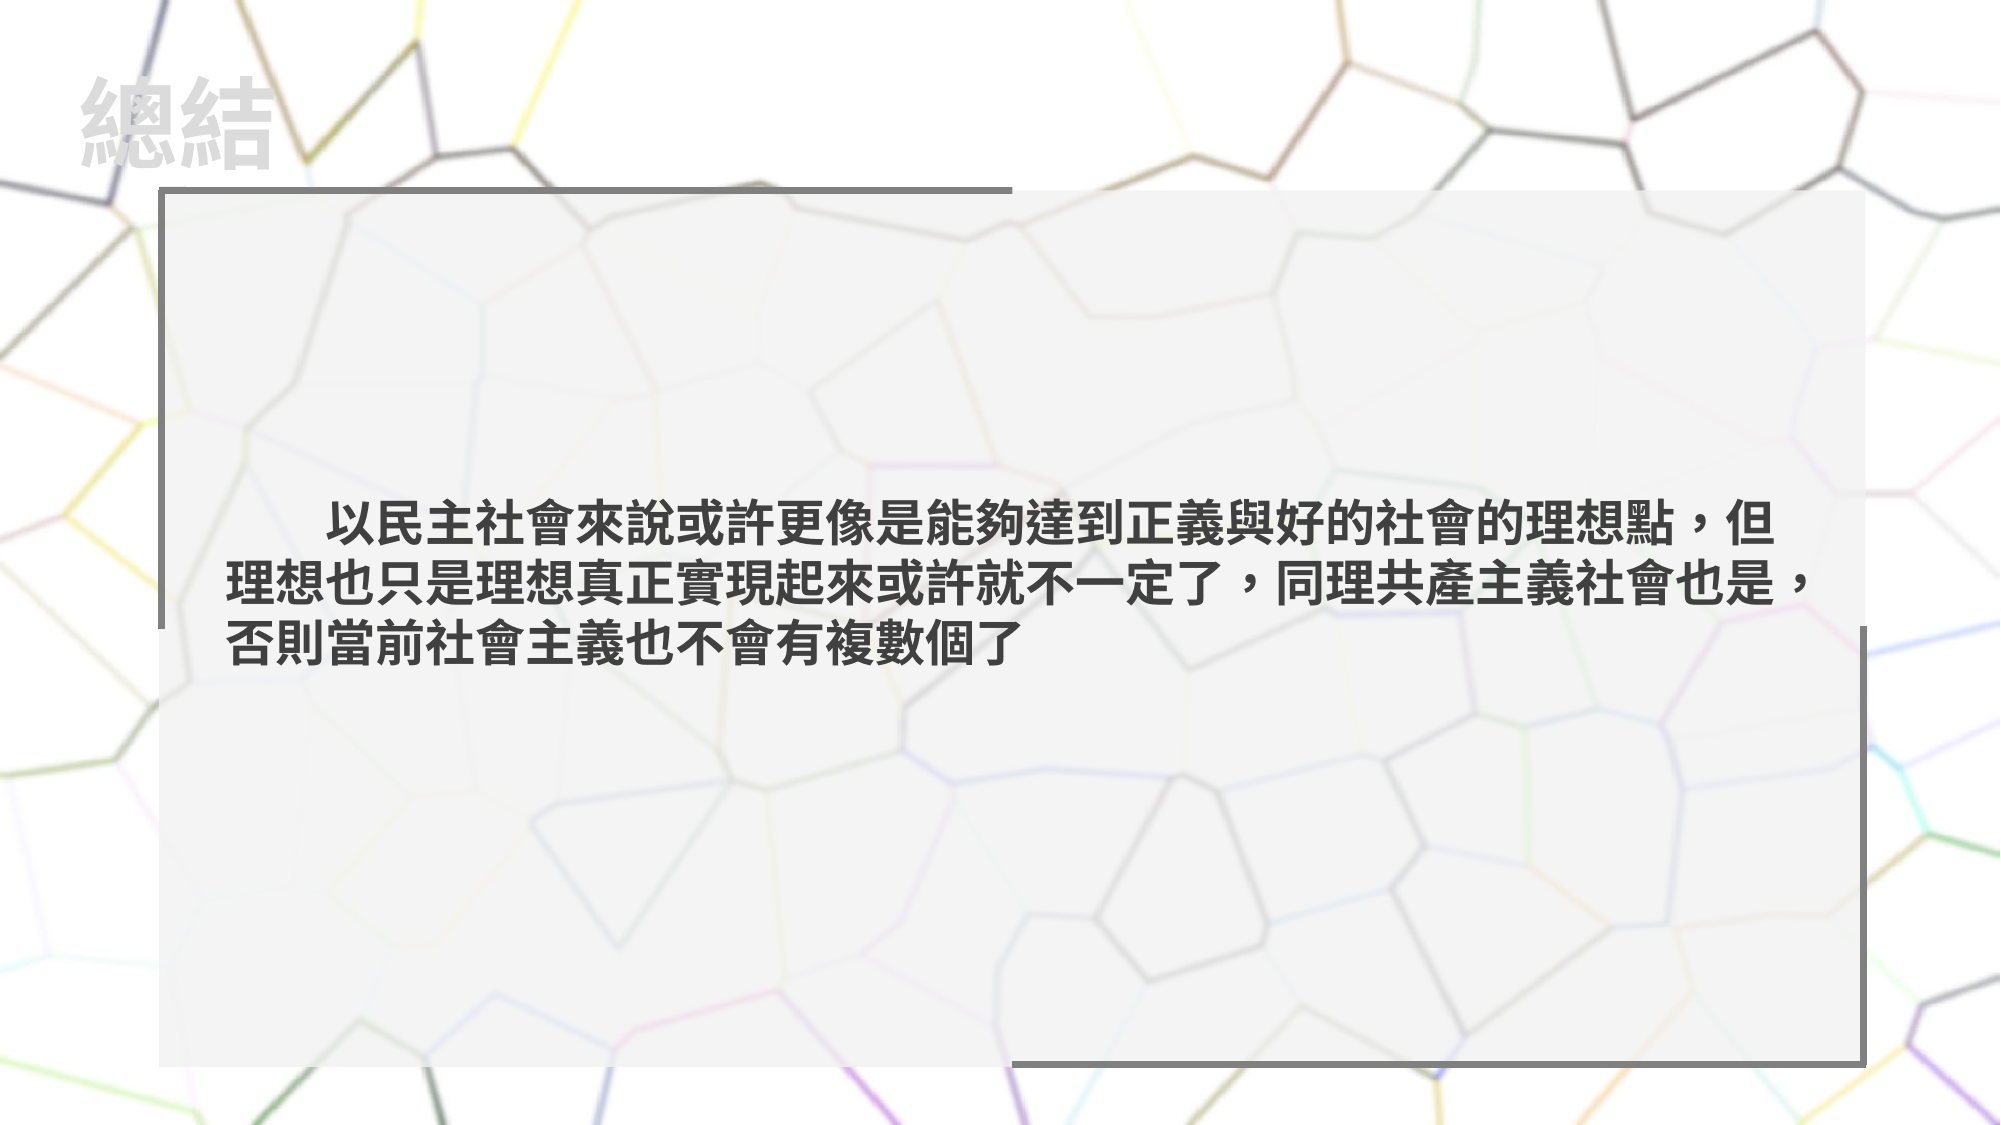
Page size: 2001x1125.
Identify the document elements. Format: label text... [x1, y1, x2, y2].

text_box 總結 [63, 54, 294, 189]
text_box 以民主社會來說或許更像是能夠達到正義與好的社會的理想點，但理想也只是理想真正實現起來或許就不一定了，同理共產主義社會也是， 否則當前社會主義也不會有複數個了 [210, 483, 1817, 679]
text_box [158, 189, 1867, 1068]
picture [0, 0, 2000, 1125]
